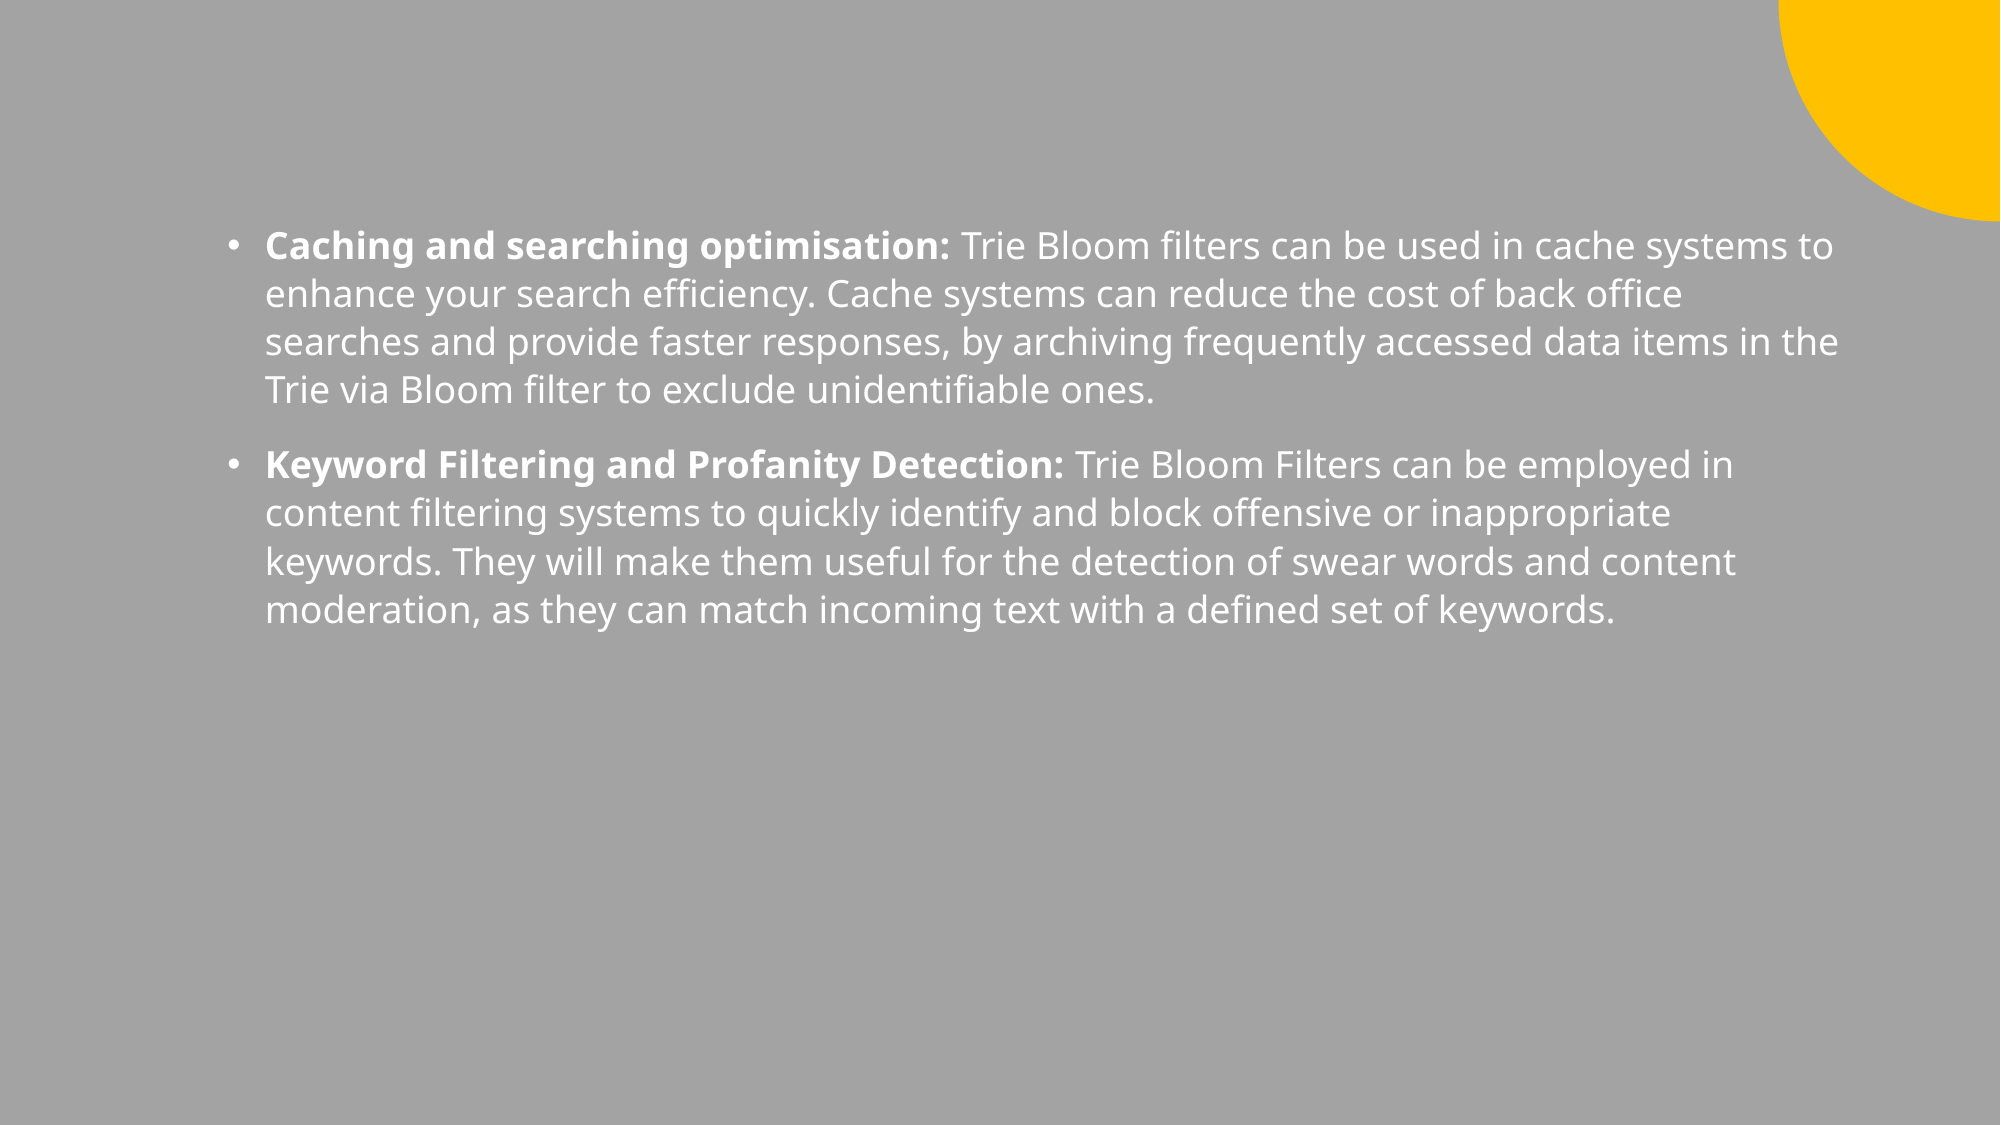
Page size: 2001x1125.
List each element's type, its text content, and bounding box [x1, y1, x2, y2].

list Caching and searching optimisation: Trie Bloom filters can be used in cache systems to enhance your search efficiency. Cache systems can reduce the cost of back office searches and provide faster responses, by archiving frequently accessed data items in the Trie via Bloom filter to exclude unidentifiable ones. Keyword Filtering and Profanity Detection: Trie Bloom Filters can be employed in content filtering systems to quickly identify and block offensive or inappropriate keywords. They will make them useful for the detection of swear words and content moderation, as they can match incoming text with a defined set of keywords. [137, 211, 1863, 1063]
text_box [1777, 0, 2000, 223]
